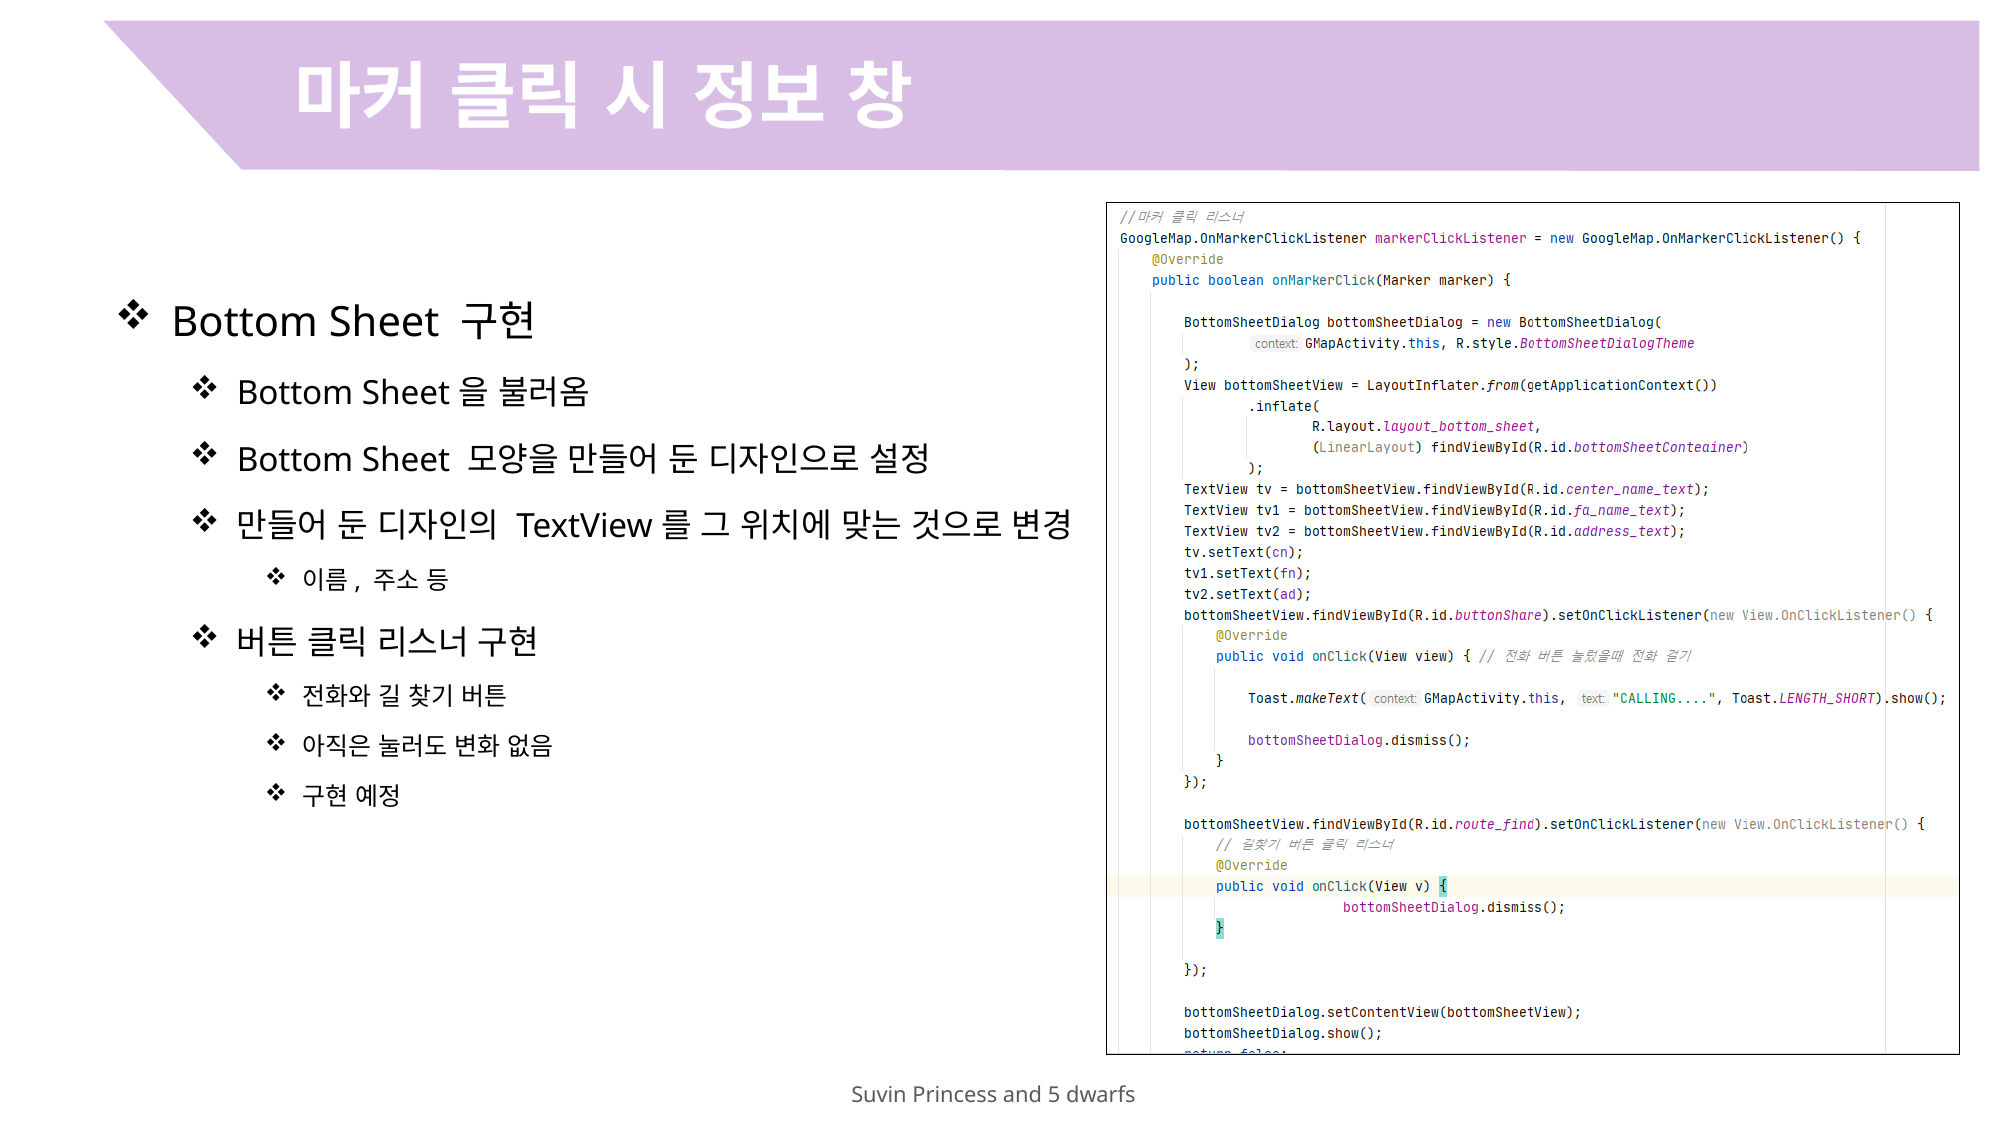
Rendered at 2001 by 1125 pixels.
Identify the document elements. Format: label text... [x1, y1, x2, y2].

text_box Suvin Princess and 5 dwarfs [836, 1068, 1151, 1115]
text_box 마커 클릭 시 정보 창 [279, 42, 930, 145]
picture [1105, 202, 1960, 1056]
text_box Bottom Sheet 구현 Bottom Sheet을 불러옴 Bottom Sheet 모양을 만들어 둔 디자인으로 설정 만들어 둔 디자인의 TextView를 그 위치에 맞는 것으로 변경 이름, 주소 등 버튼 클릭 리스너 구현 전화와 길 찾기 버튼 아직은 눌러도 변화 없음 구현 예정 [99, 262, 1099, 1005]
